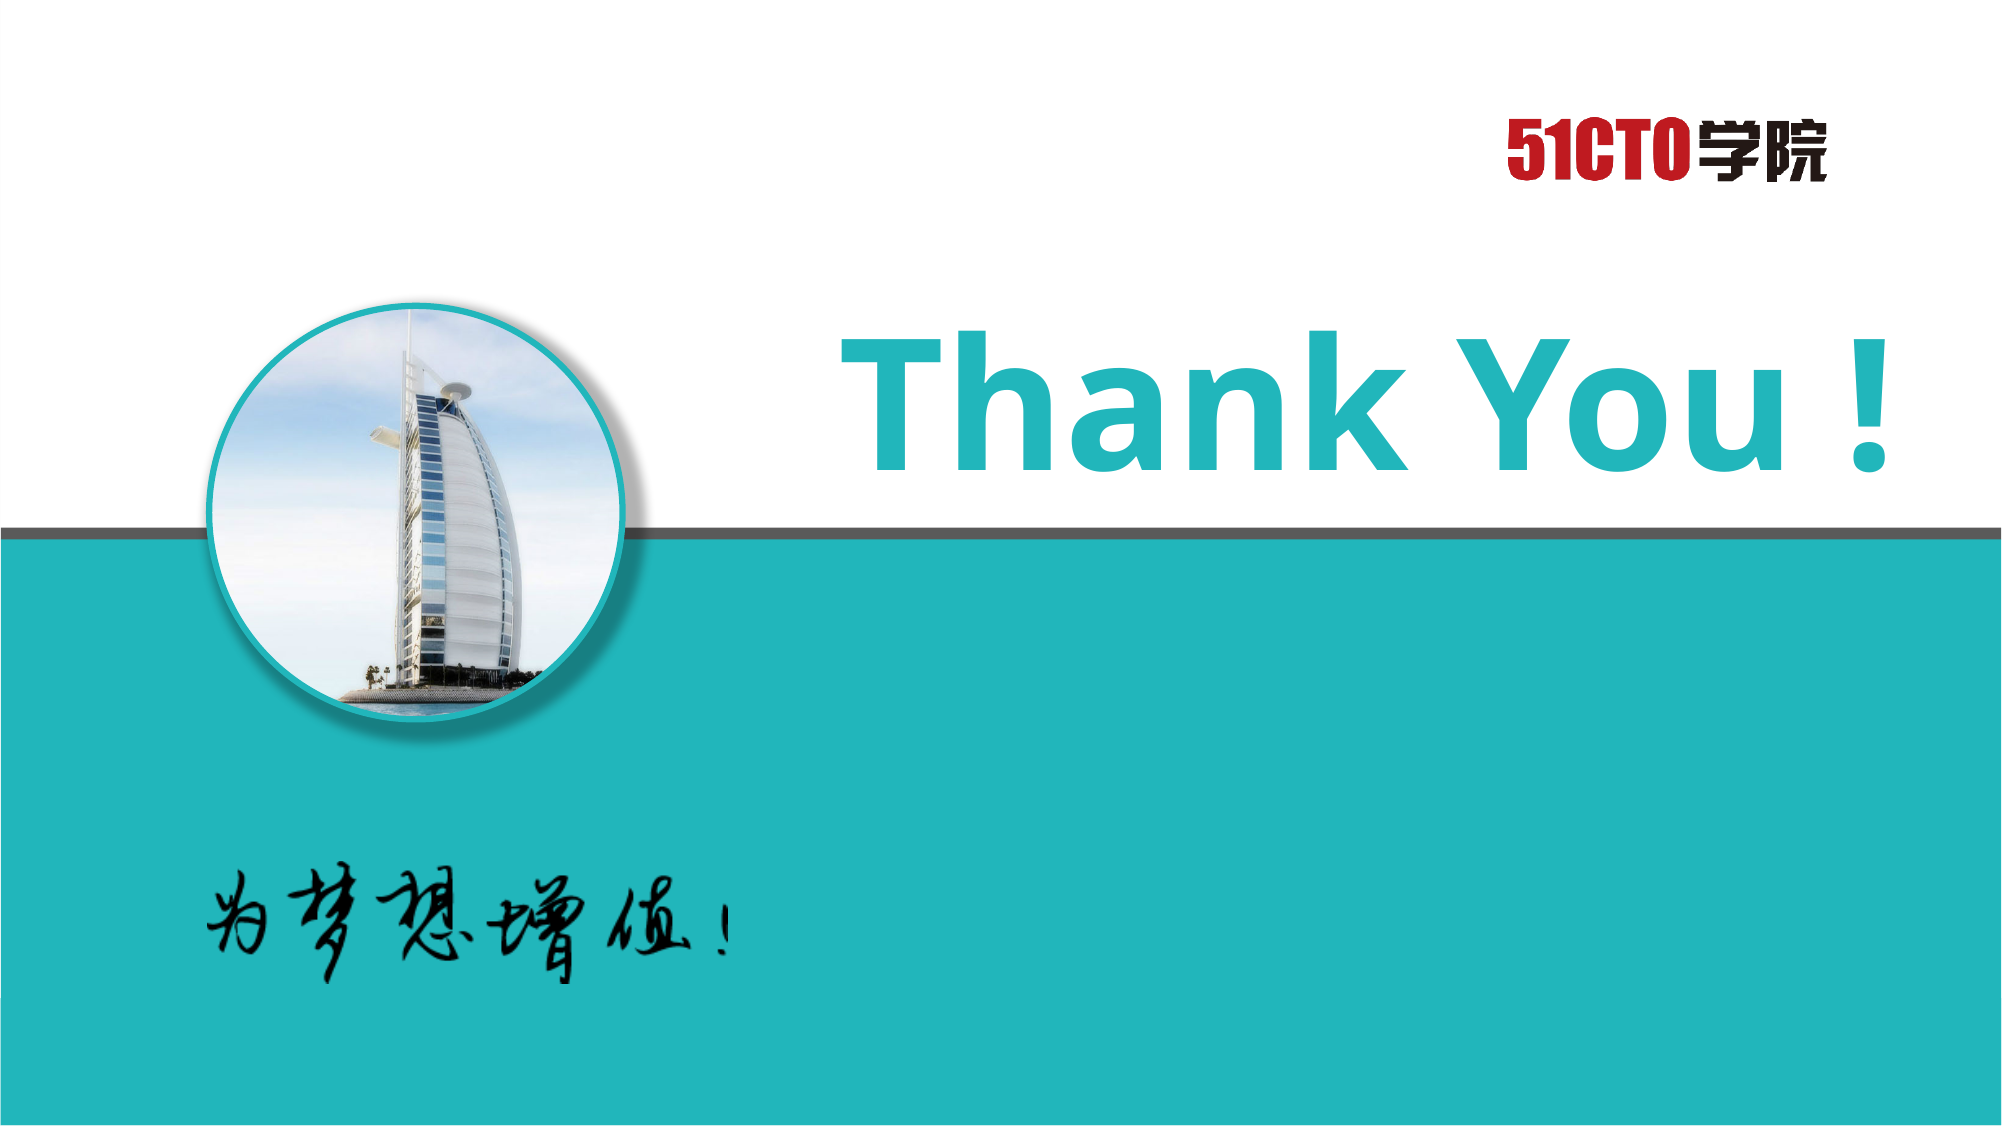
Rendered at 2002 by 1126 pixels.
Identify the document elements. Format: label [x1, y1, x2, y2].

picture [213, 309, 619, 716]
picture [1508, 117, 1827, 182]
picture [207, 861, 728, 984]
